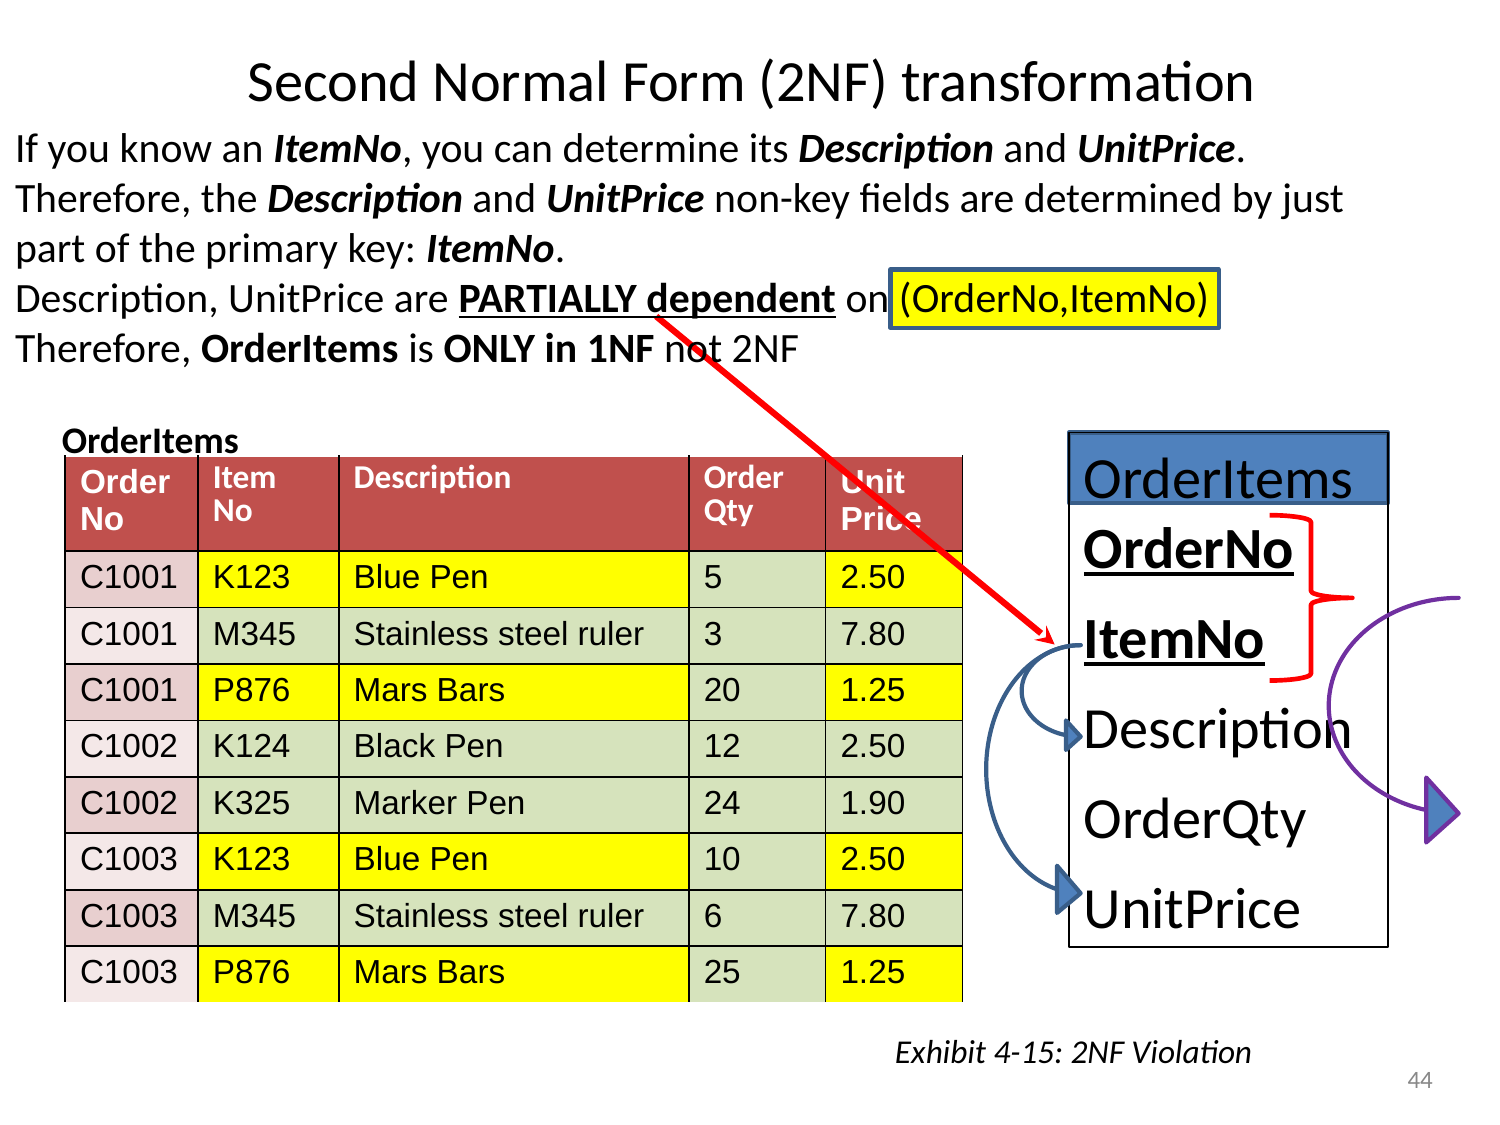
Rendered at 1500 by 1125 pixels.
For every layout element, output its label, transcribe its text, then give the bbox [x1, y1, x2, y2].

table_cell 2.50 [826, 721, 962, 776]
table_cell M345 [199, 891, 338, 945]
table_cell K123 [199, 834, 338, 889]
text_box OrderItems OrderNo ItemNo Description OrderQty UnitPrice [1068, 432, 1388, 948]
table_cell 7.80 [826, 652, 962, 663]
table_cell C1001 [66, 608, 197, 663]
table_cell 25 [690, 947, 825, 1002]
text_box [1328, 597, 1459, 843]
table_cell M345 [199, 608, 338, 663]
text_box [1021, 658, 1081, 750]
text_box Exhibit 4-15: 2NF Violation [879, 1023, 1282, 1078]
table_header Description [340, 457, 650, 550]
table_cell K124 [199, 721, 338, 776]
table_cell C1002 [66, 721, 197, 776]
table_header Item No [199, 457, 338, 550]
table_cell Blue Pen [340, 834, 688, 889]
table_cell C1003 [66, 947, 197, 1002]
table_cell 1.25 [826, 665, 962, 720]
title Second Normal Form (2NF) transformation [76, 30, 1427, 113]
table_cell Mars Bars [340, 947, 688, 1002]
text_box OrderItems [46, 408, 256, 469]
text_box [1269, 515, 1353, 681]
table_header Order No [66, 469, 197, 550]
table_cell C1003 [66, 891, 197, 945]
table_cell 1.90 [826, 778, 962, 832]
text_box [655, 316, 1055, 645]
text_box [986, 652, 1081, 913]
table_cell C1003 [66, 834, 197, 889]
table_cell Stainless steel ruler [340, 891, 688, 945]
table_cell Black Pen [340, 721, 688, 776]
table_cell P876 [199, 665, 338, 720]
table_cell P876 [199, 947, 338, 1002]
table_cell 1.25 [826, 947, 962, 1002]
slide_number ‹#› [1375, 1054, 1465, 1103]
table_cell Mars Bars [340, 665, 688, 720]
table_cell 3 [690, 652, 825, 663]
table_cell 20 [690, 665, 825, 720]
table_cell C1001 [66, 665, 197, 720]
table_cell 10 [690, 834, 825, 889]
table_cell Blue Pen [340, 552, 650, 607]
table_cell 6 [690, 891, 825, 945]
table_cell 12 [690, 721, 825, 776]
table_cell K123 [199, 552, 338, 607]
table_cell C1001 [66, 552, 197, 607]
table_cell K325 [199, 778, 338, 832]
table_cell Marker Pen [340, 778, 688, 832]
table_cell C1002 [66, 778, 197, 832]
table_cell 7.80 [826, 891, 962, 945]
table_cell 2.50 [826, 834, 962, 889]
table_cell 24 [690, 778, 825, 832]
table_cell Stainless steel ruler [340, 608, 688, 663]
text_box If you know an ItemNo, you can determine its Description and UnitPrice. Therefore, the Description and UnitPrice non-key fields are determined by just part of the primary key: ItemNo. Description, UnitPrice are PARTIALLY dependent on (OrderNo,ItemNo) Therefore, OrderItems is ONLY in 1NF not 2NF [0, 113, 1430, 379]
